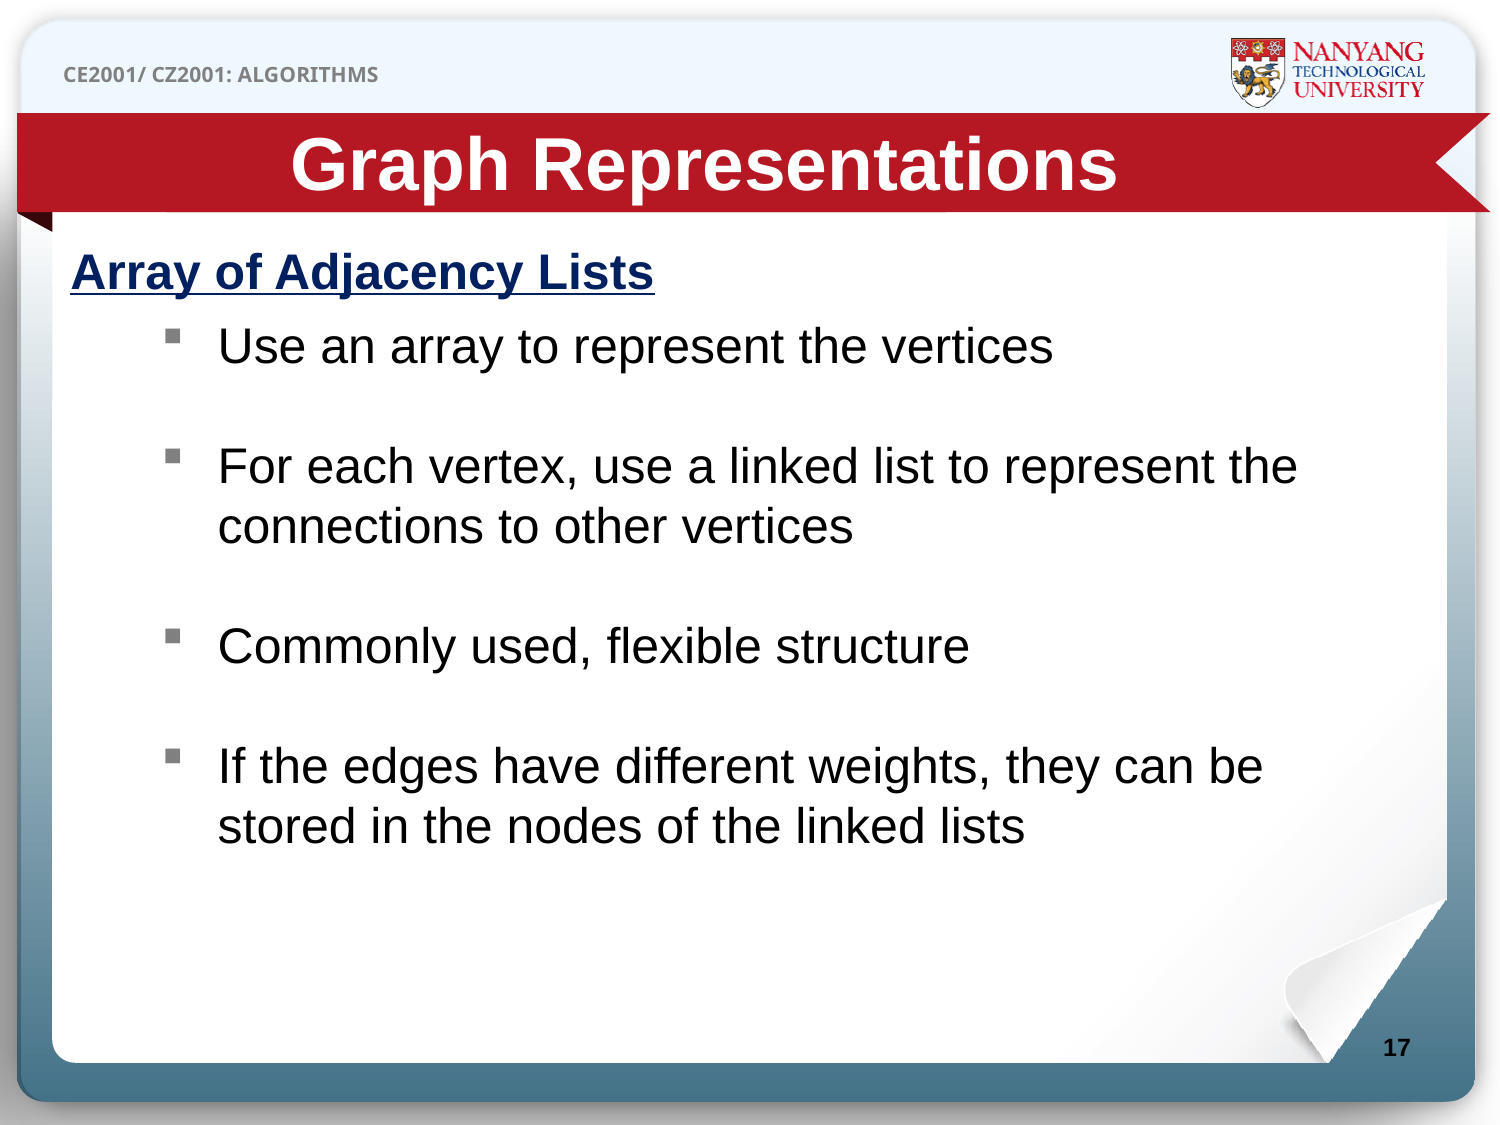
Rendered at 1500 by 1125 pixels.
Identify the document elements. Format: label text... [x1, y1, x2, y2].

list Use an array to represent the vertices For each vertex, use a linked list to represent the connections to other vertices Commonly used, flexible structure If the edges have different weights, they can be stored in the nodes of the linked lists [146, 306, 1418, 873]
list Graph Representations [55, 119, 1355, 201]
picture [0, 0, 1500, 1125]
text_box Array of Adjacency Lists [55, 232, 1418, 306]
